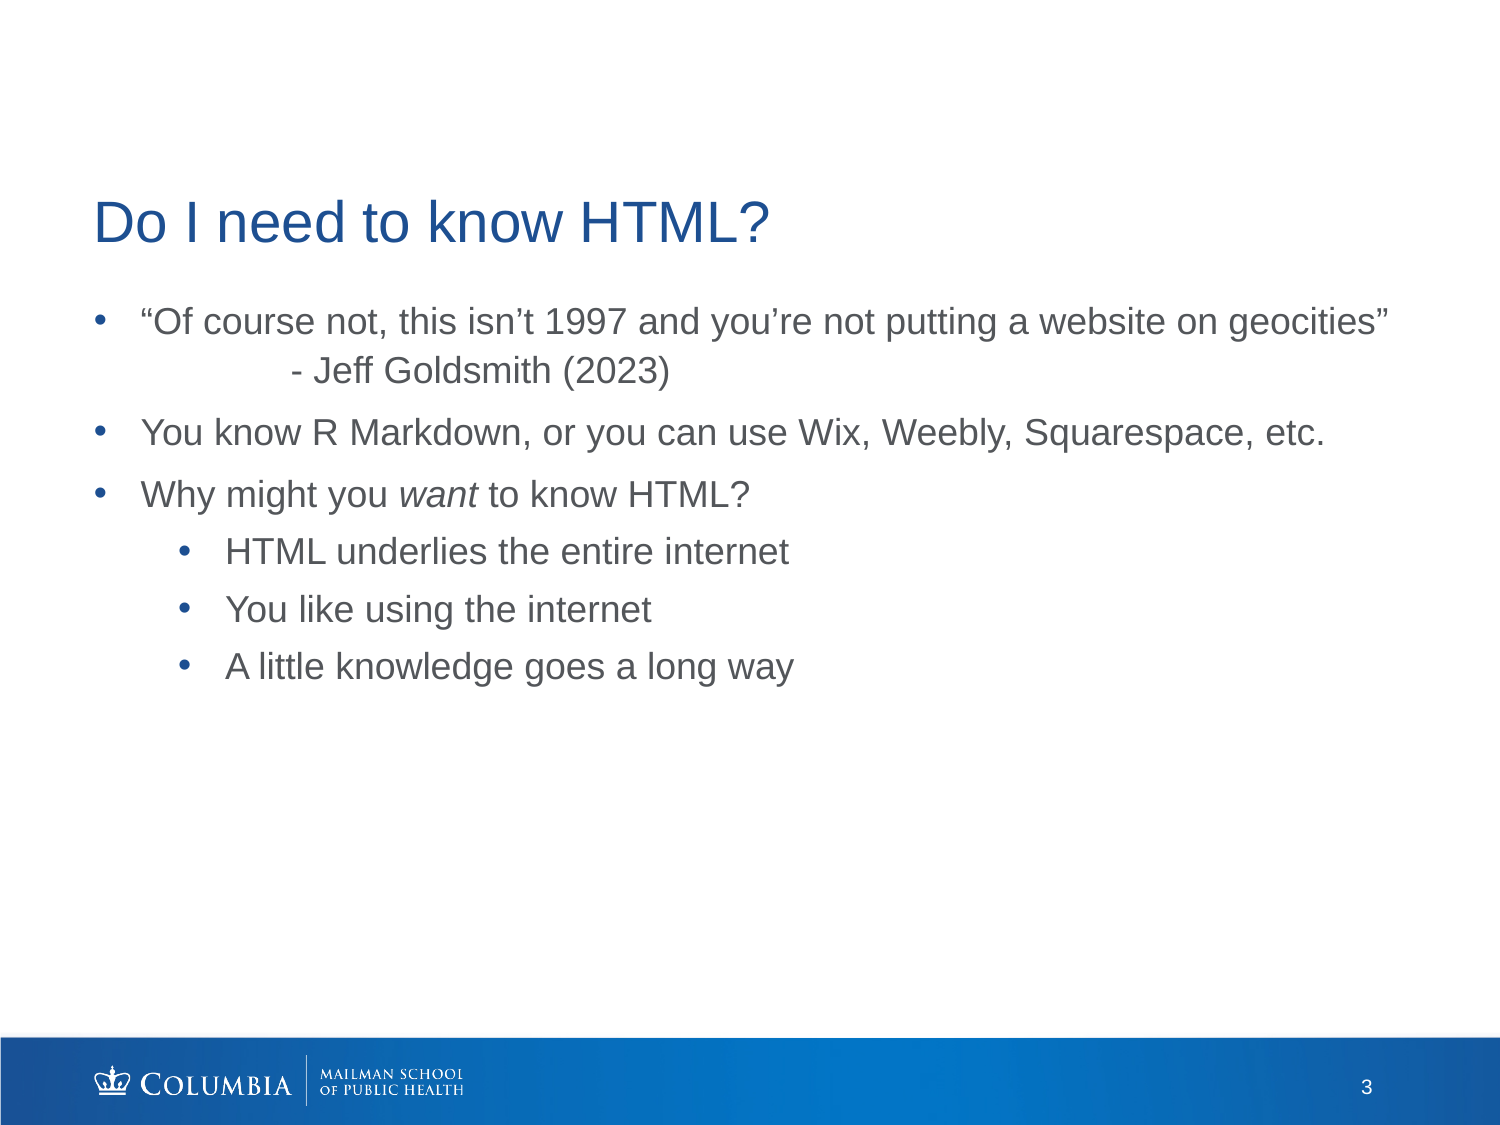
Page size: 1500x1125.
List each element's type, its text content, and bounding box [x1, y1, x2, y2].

picture [0, 1, 1500, 1125]
list “Of course not, this isn’t 1997 and you’re not putting a website on geocities” - Jeff Goldsmith (2023) You know R Markdown, or you can use Wix, Weebly, Squarespace, etc. Why might you want to know HTML? HTML underlies the entire internet You like using the internet A little knowledge goes a long way [93, 284, 1467, 984]
slide_number 3 [1037, 1056, 1388, 1116]
title Do I need to know HTML? [93, 120, 1388, 264]
